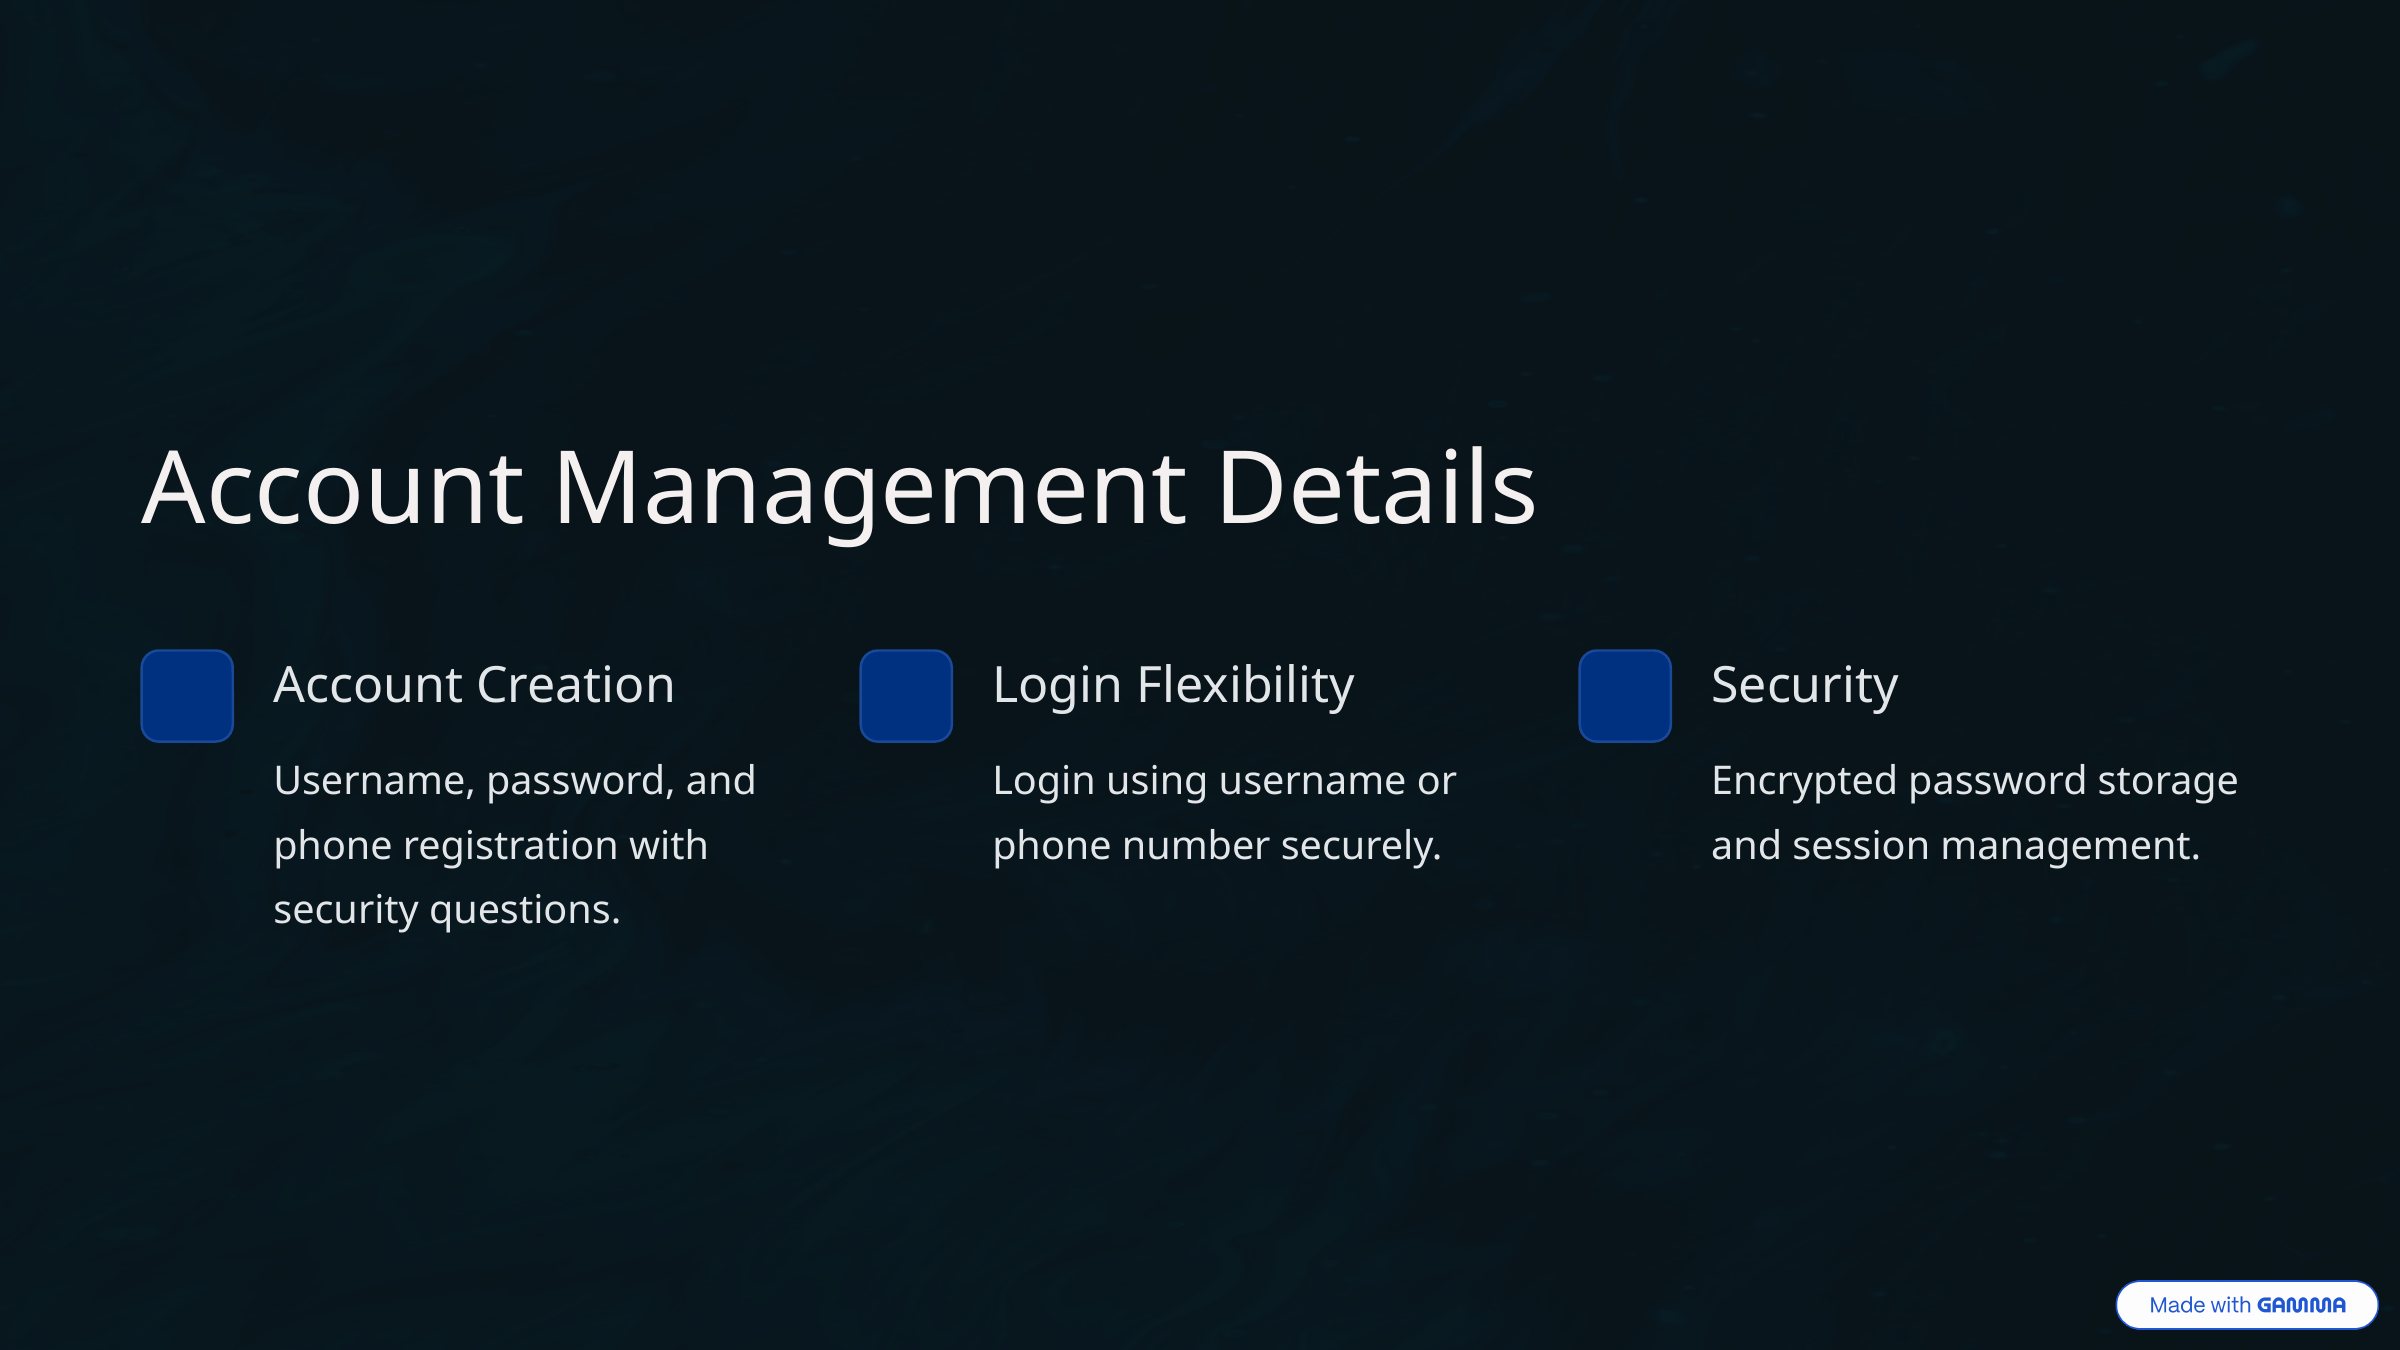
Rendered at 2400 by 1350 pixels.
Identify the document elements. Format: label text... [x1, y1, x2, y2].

text_box Login using username or phone number securely. [992, 738, 1540, 868]
text_box [1579, 650, 1671, 742]
text_box Security [1711, 650, 2218, 714]
text_box [141, 650, 233, 742]
text_box Account Creation [273, 650, 780, 714]
text_box Login Flexibility [992, 650, 1499, 714]
text_box Username, password, and phone registration with security questions. [273, 737, 821, 933]
picture [2106, 1271, 2389, 1339]
text_box [860, 650, 952, 742]
text_box Account Management Details [141, 417, 1574, 545]
text_box Encrypted password storage and session management. [1711, 737, 2259, 933]
